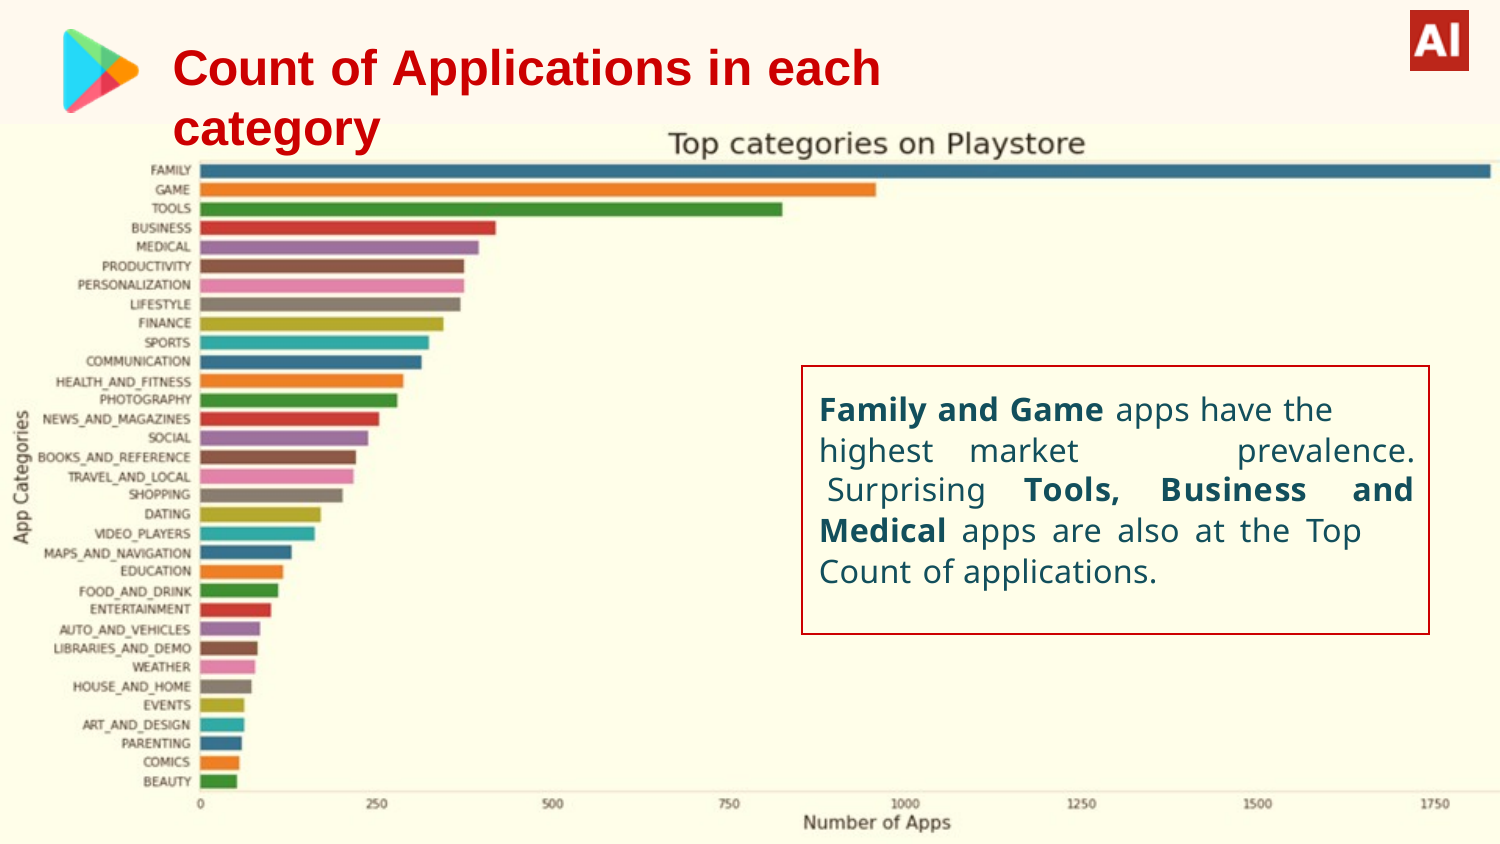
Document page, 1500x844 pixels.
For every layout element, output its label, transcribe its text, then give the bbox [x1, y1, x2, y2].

picture [1410, 10, 1469, 71]
picture [59, 29, 144, 113]
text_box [0, 124, 1500, 844]
title Count of Applications in each category [170, 33, 1104, 123]
